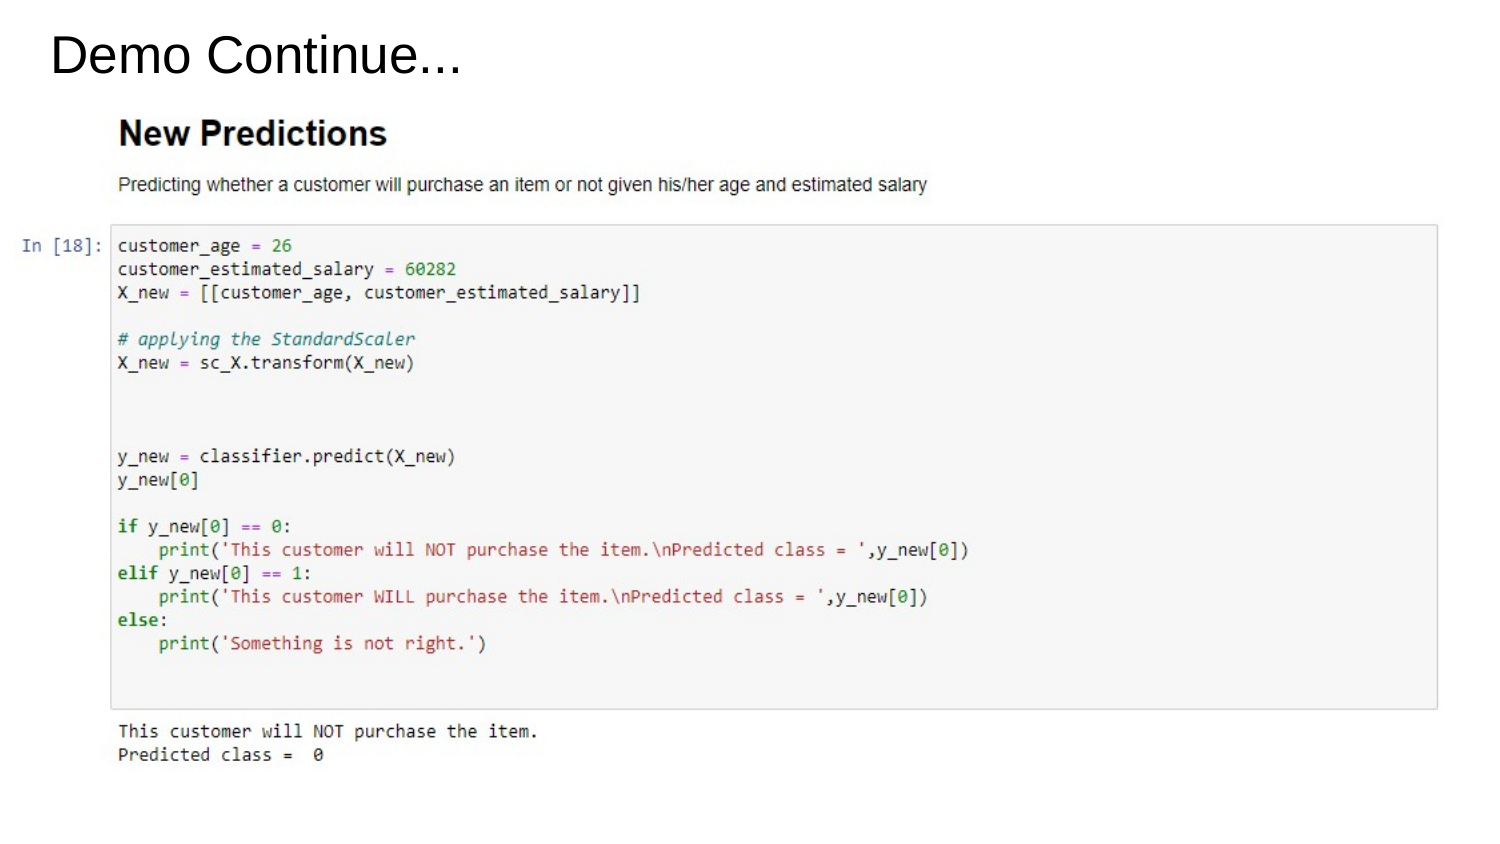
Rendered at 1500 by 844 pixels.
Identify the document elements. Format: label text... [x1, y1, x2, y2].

title Demo Continue... [35, 5, 1433, 93]
picture [0, 95, 1450, 772]
